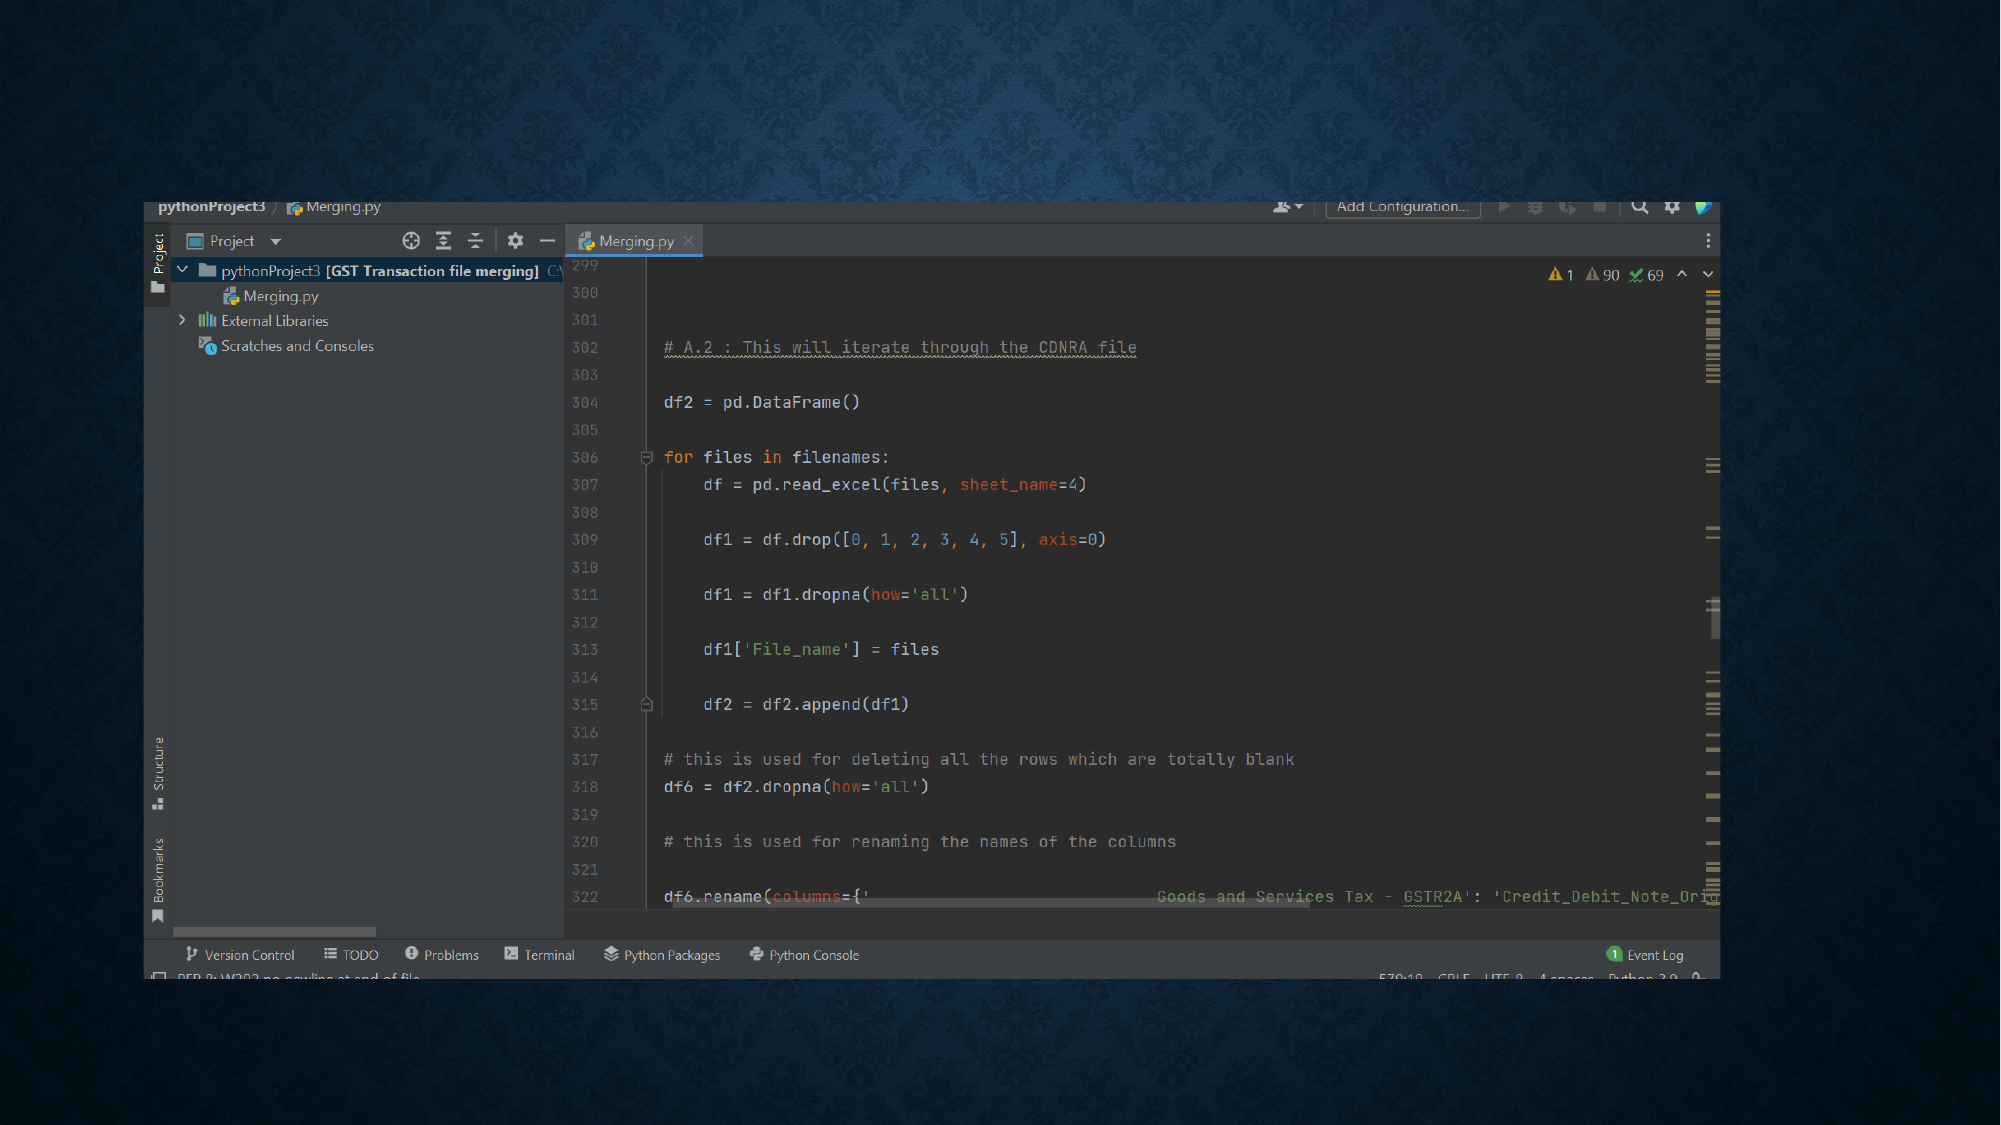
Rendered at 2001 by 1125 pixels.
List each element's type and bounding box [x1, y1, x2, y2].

picture [143, 201, 1721, 980]
